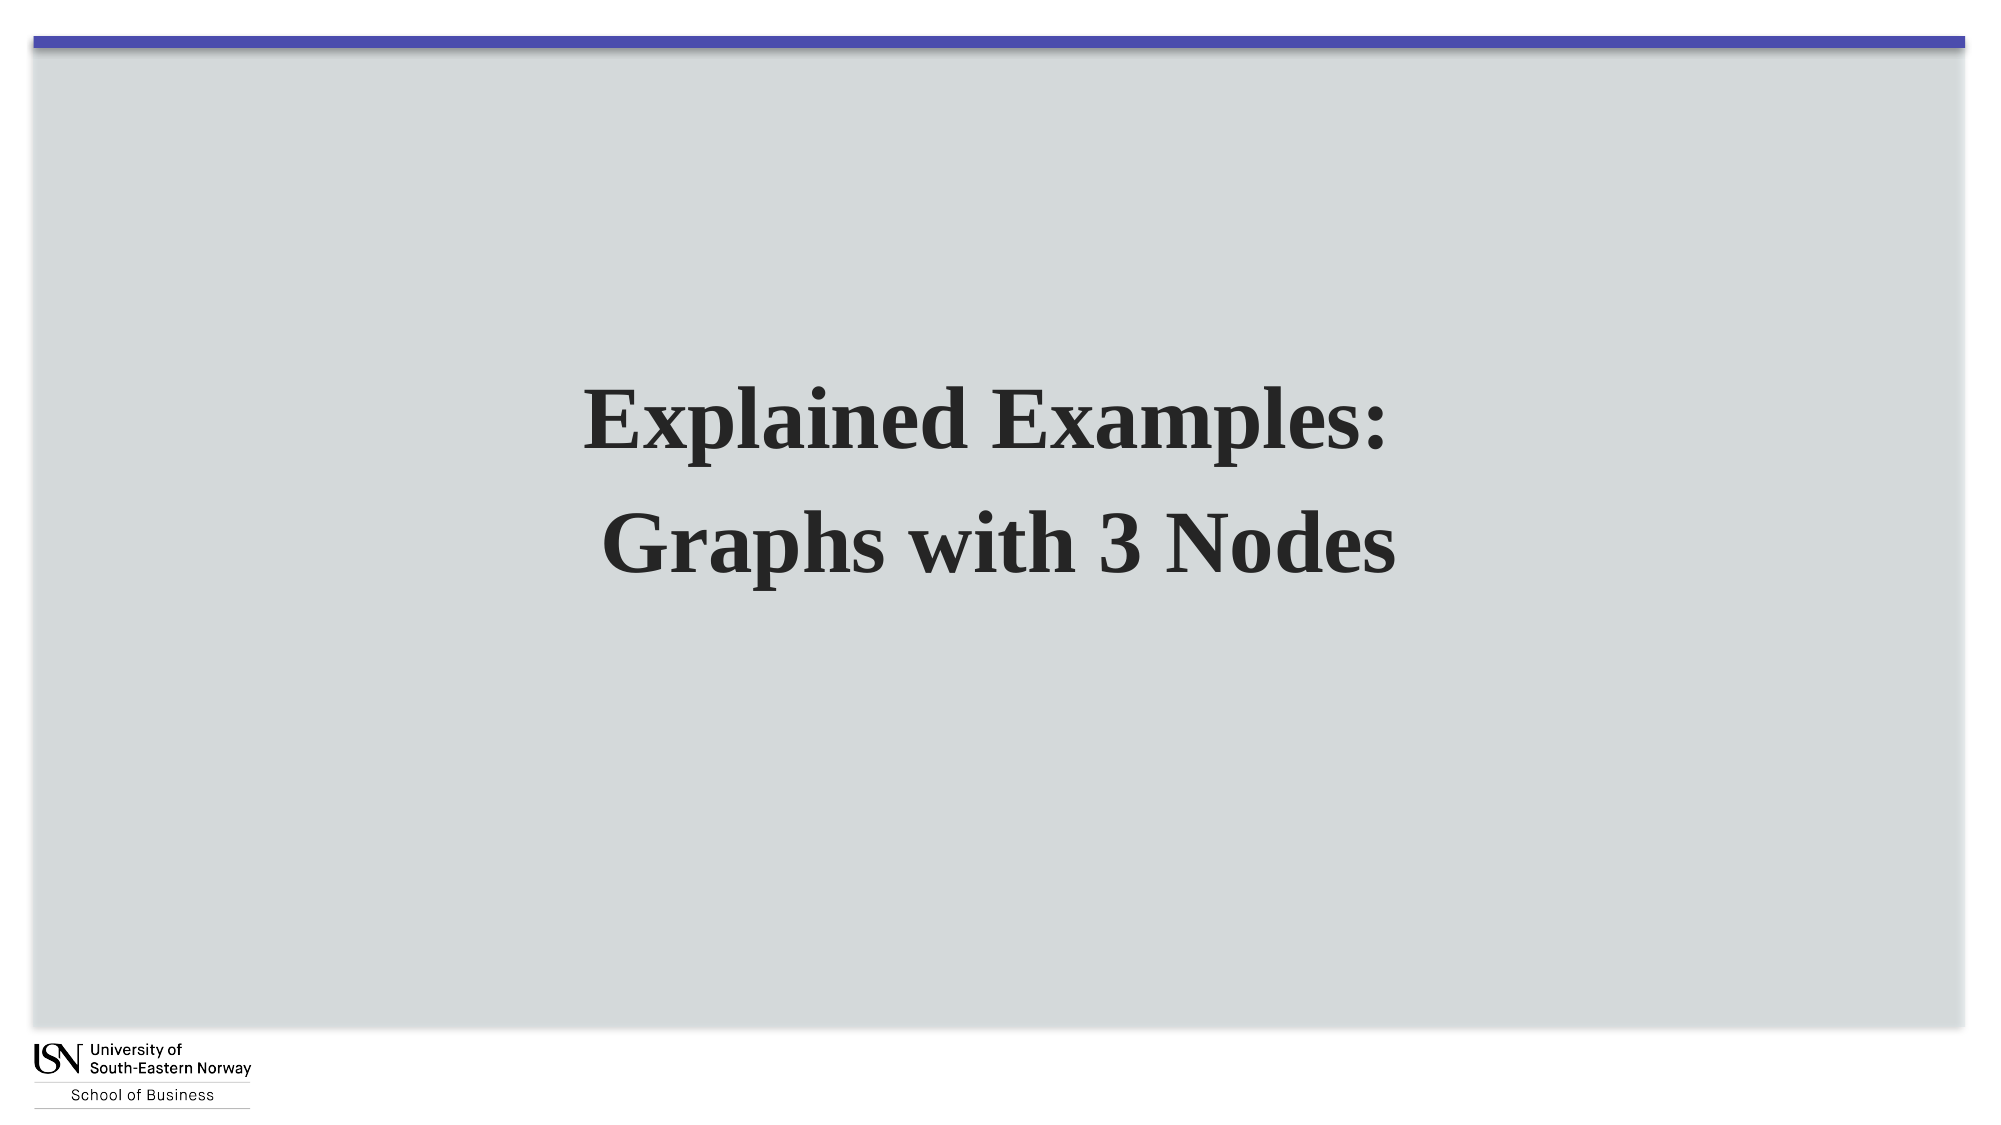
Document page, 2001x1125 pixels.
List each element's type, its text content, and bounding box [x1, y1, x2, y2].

list Explained Examples: Graphs with 3 Nodes [33, 47, 1966, 1027]
picture [16, 1025, 274, 1125]
